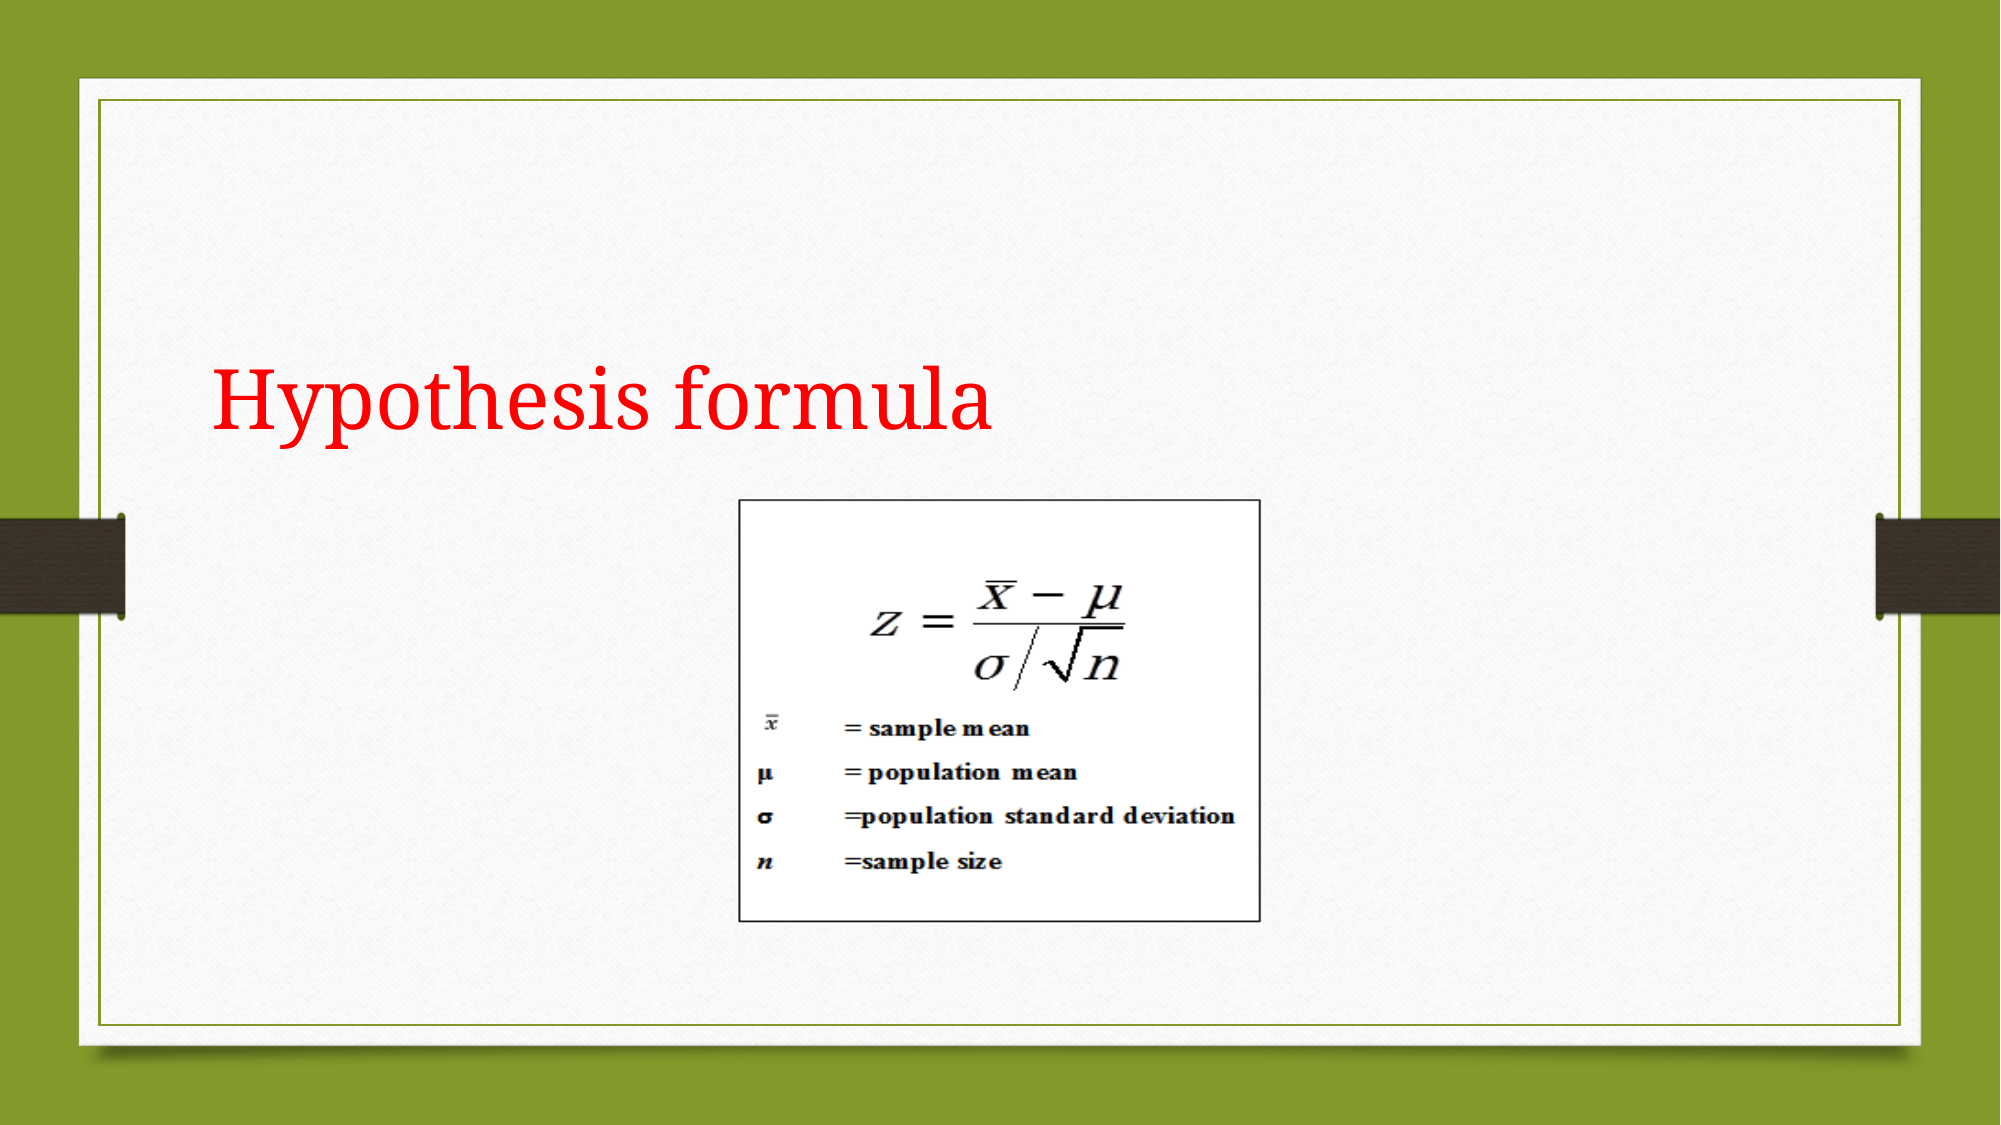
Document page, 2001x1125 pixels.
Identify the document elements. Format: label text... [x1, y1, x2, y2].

list Hypothesis formula [112, 338, 1807, 982]
picture [0, 0, 2001, 1125]
